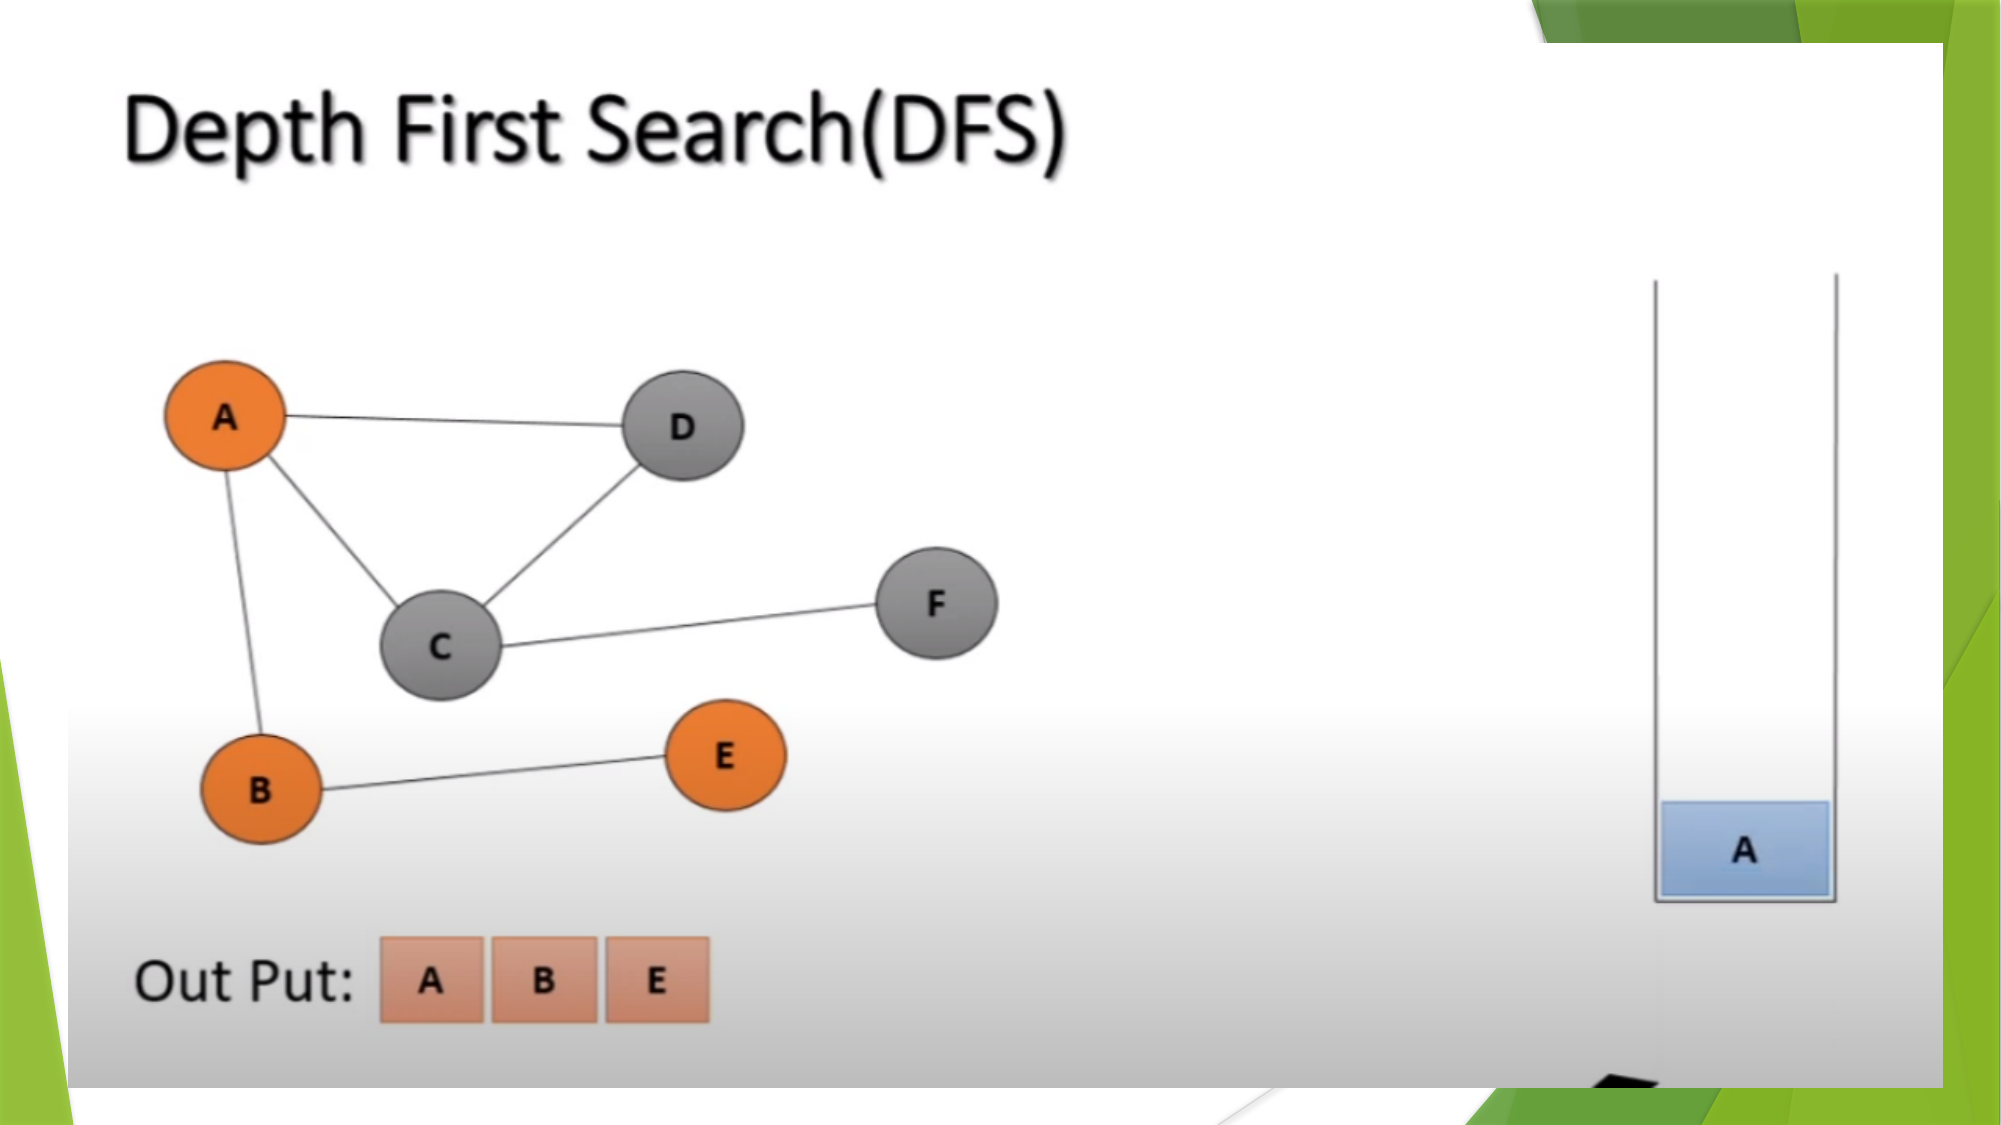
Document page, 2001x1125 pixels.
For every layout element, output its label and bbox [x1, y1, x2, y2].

picture [68, 43, 1943, 1088]
